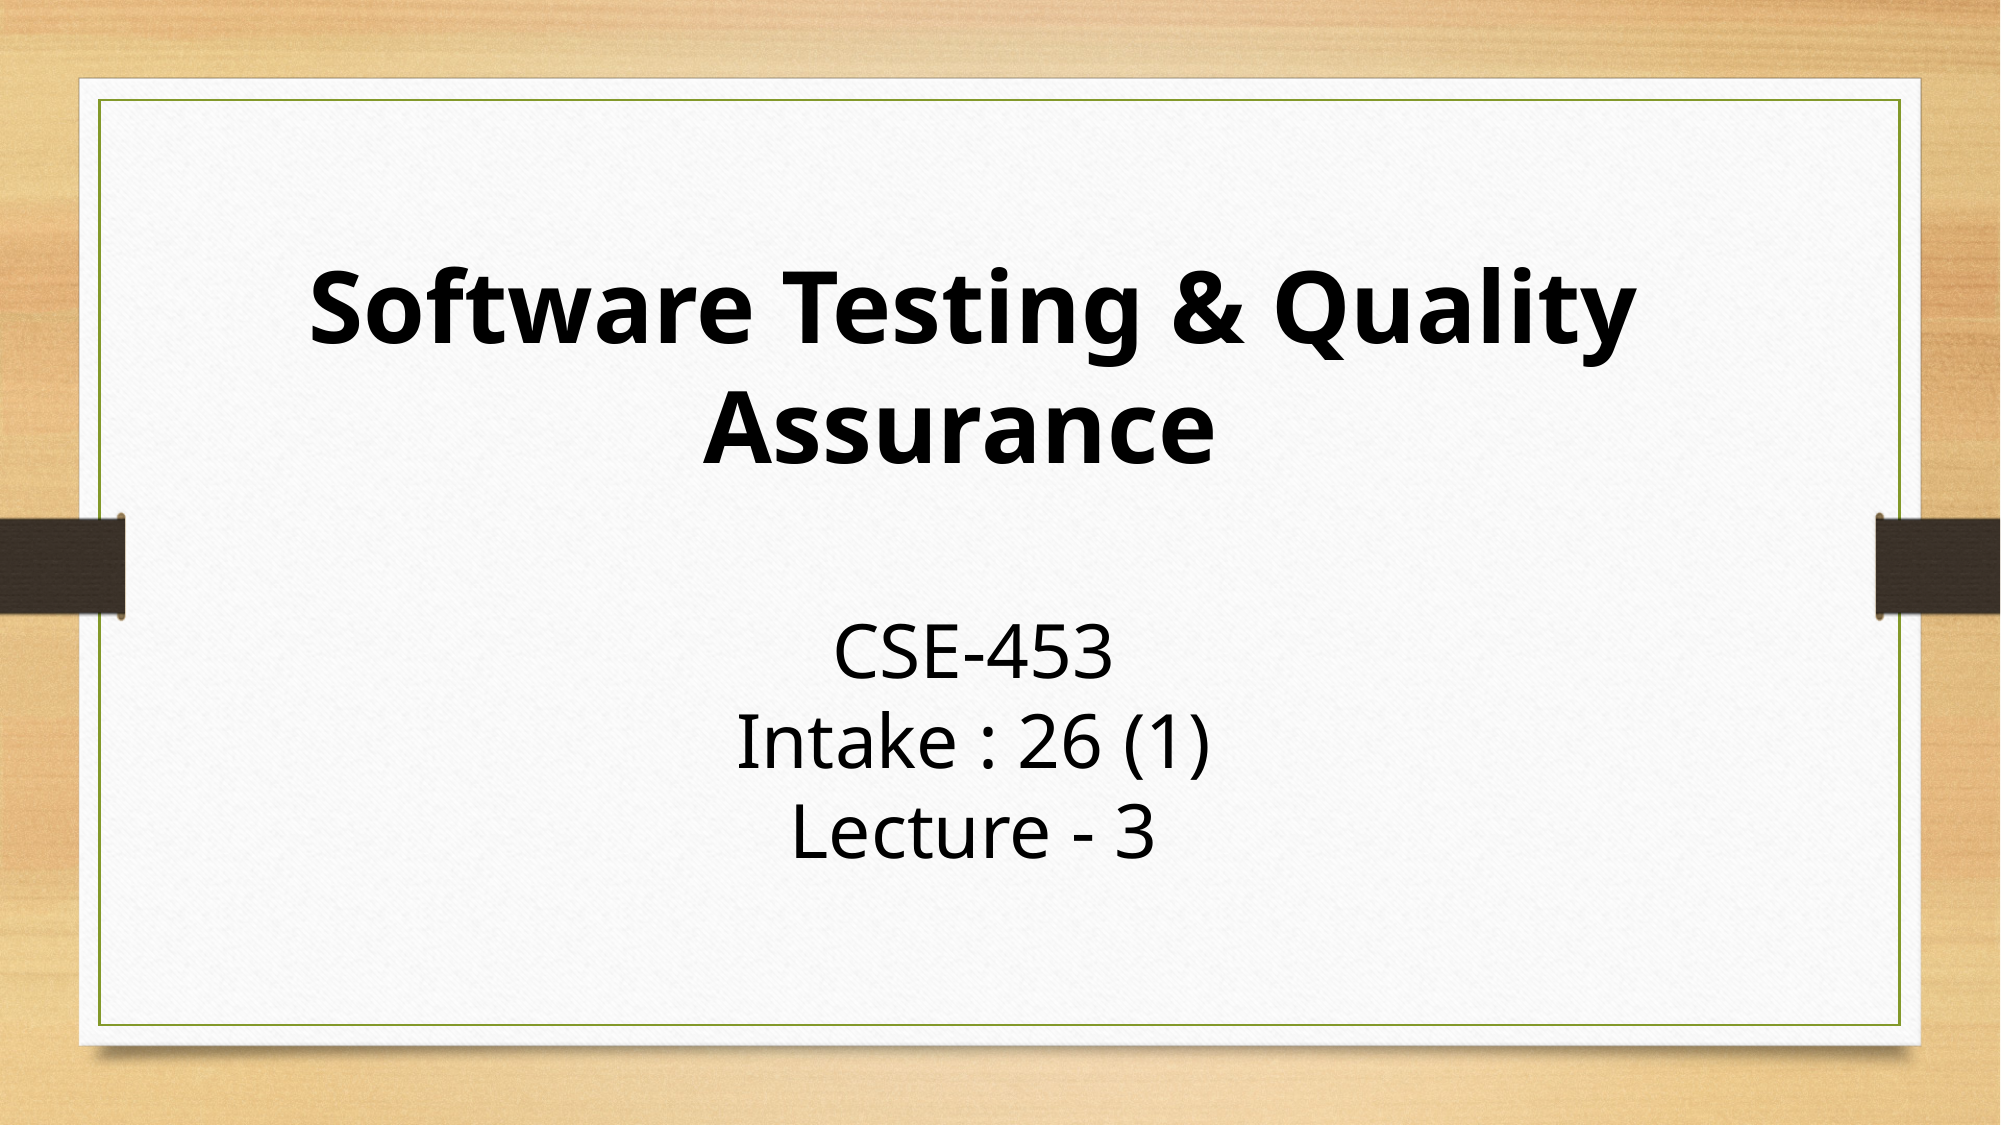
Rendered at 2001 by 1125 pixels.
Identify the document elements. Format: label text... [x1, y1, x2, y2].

picture [0, 0, 2001, 1125]
text_box Software Testing & Quality Assurance CSE-453 Intake : 26 (1) Lecture - 3 [183, 236, 1764, 1002]
